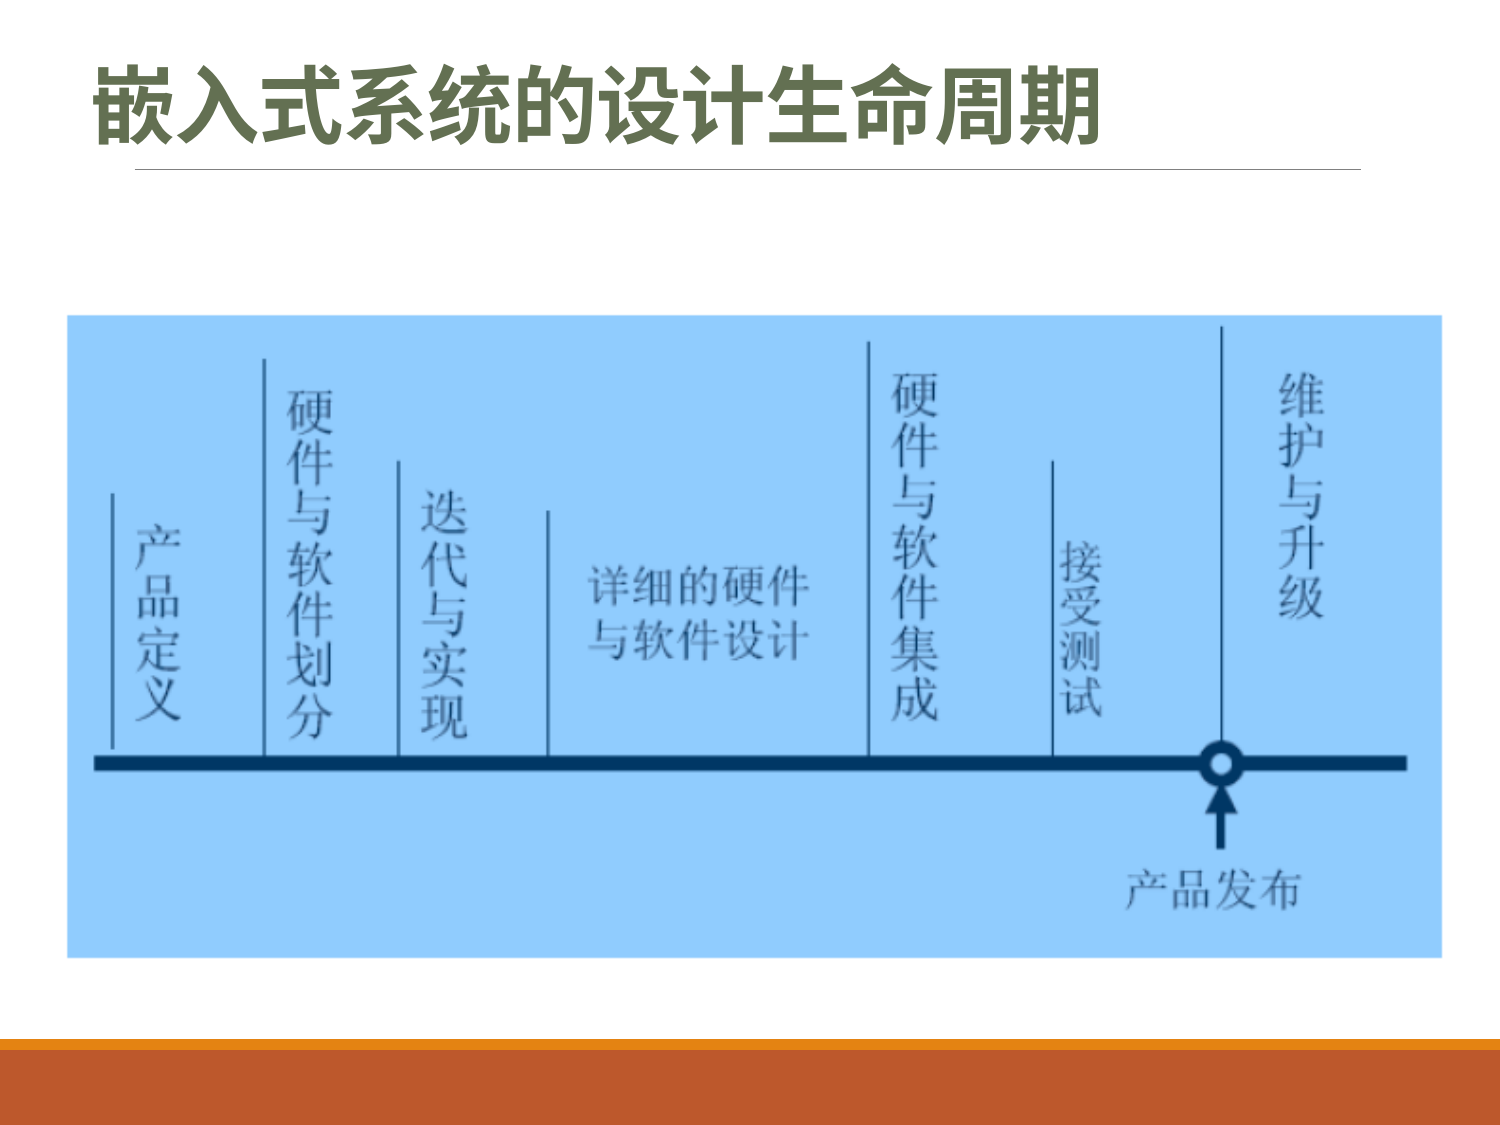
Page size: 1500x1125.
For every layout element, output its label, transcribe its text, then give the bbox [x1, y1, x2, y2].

picture [61, 310, 1451, 967]
title 嵌入式系统的设计生命周期 [75, 33, 1425, 163]
